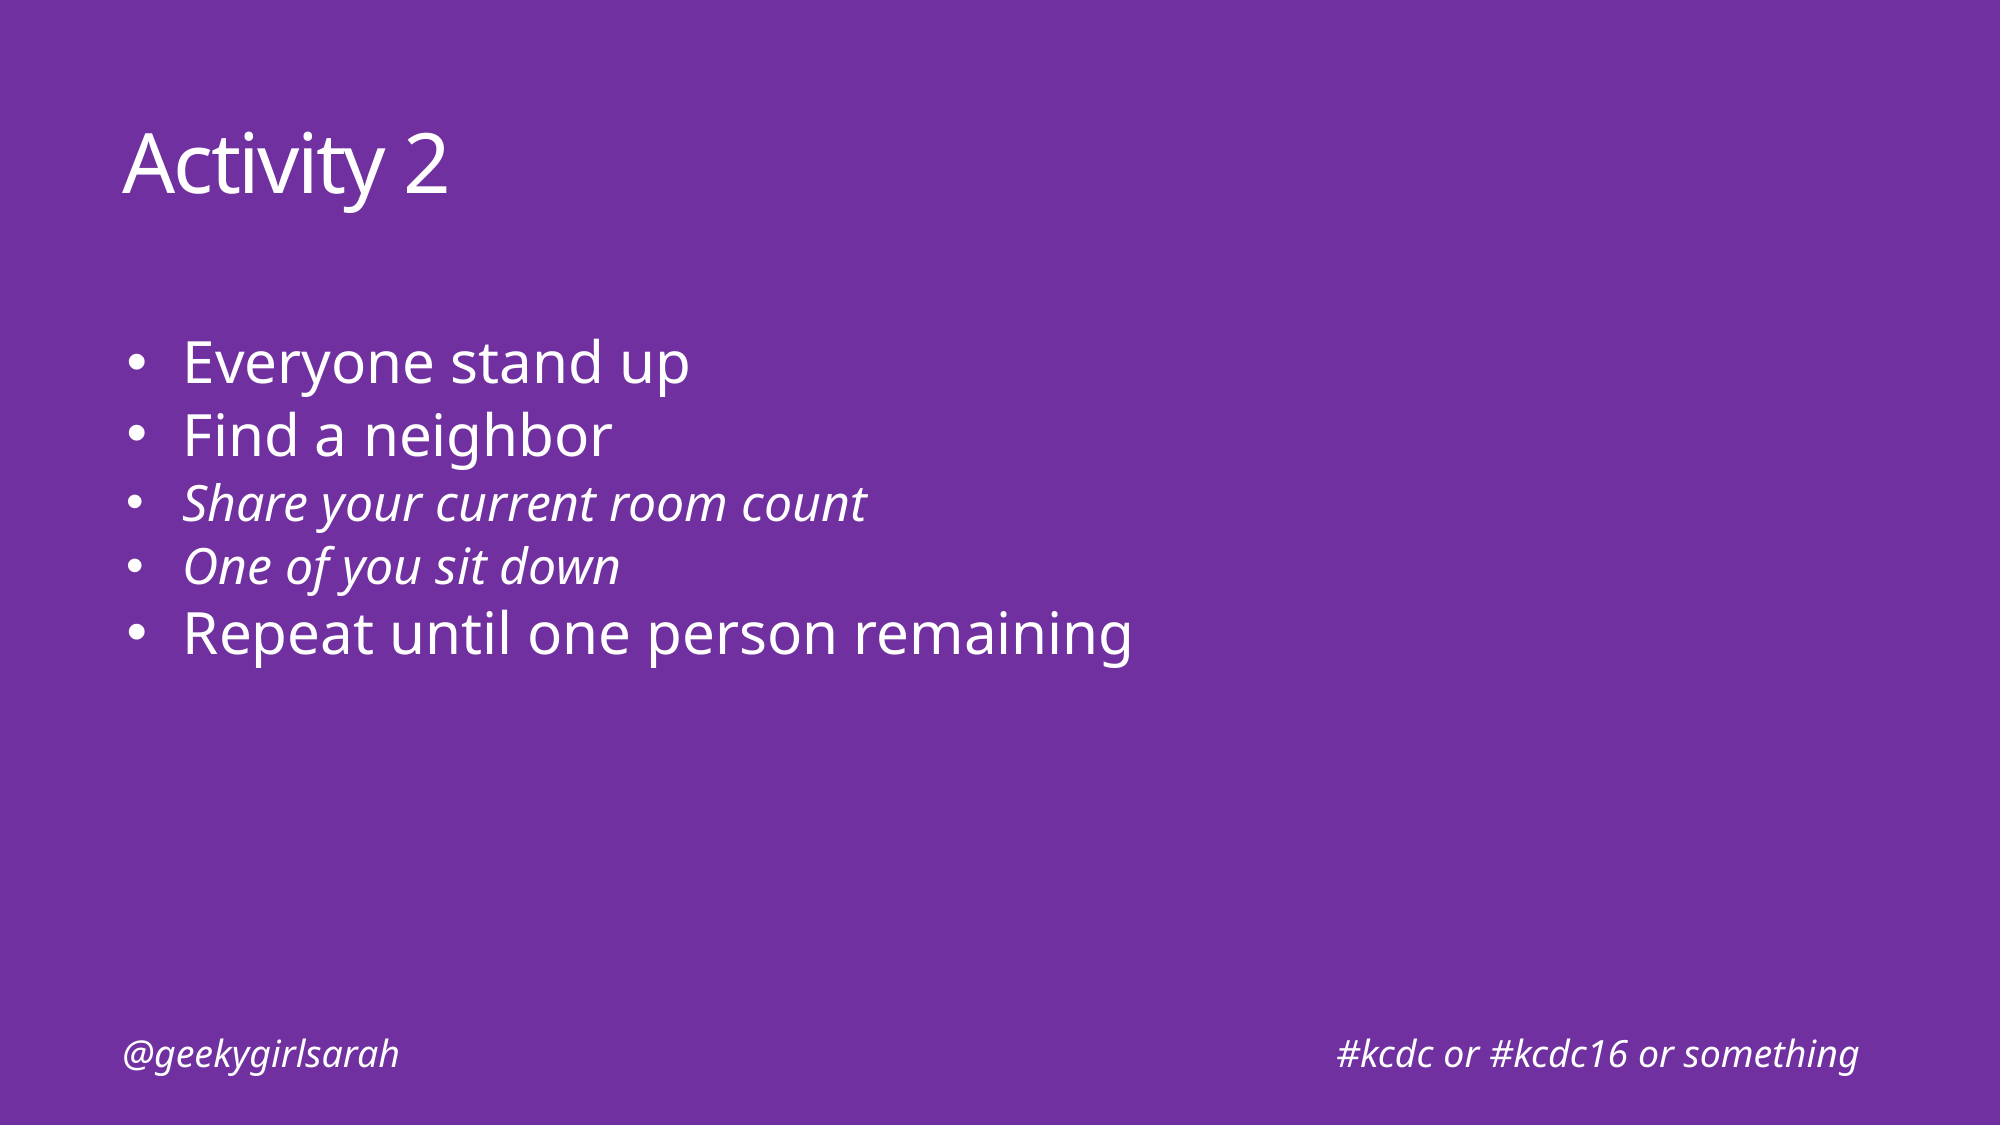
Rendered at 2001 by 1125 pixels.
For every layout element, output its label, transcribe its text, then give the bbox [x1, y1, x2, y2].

title Activity 2 [107, 81, 1875, 255]
list Everyone stand up Find a neighbor Share your current room count One of you sit down Repeat until one person remaining [111, 328, 1876, 948]
